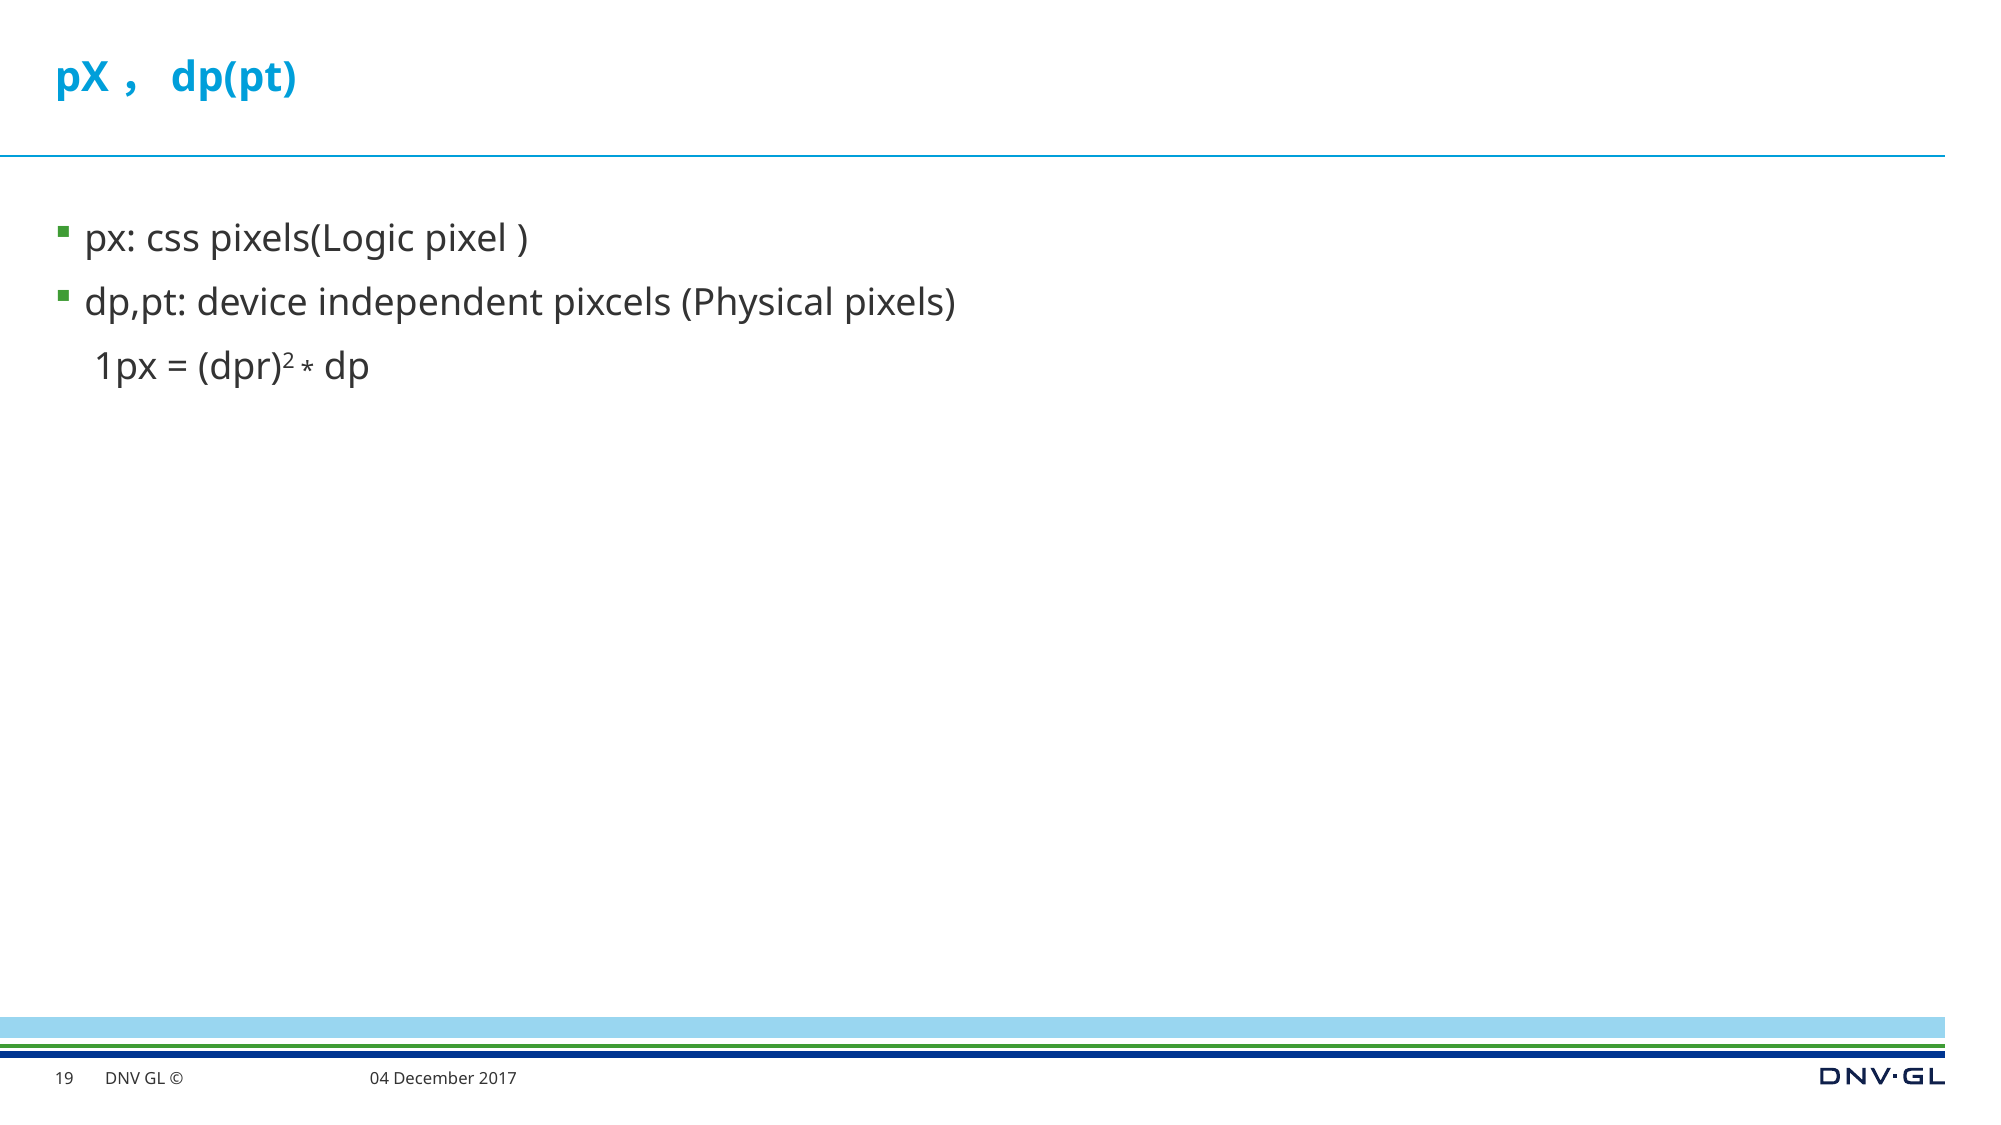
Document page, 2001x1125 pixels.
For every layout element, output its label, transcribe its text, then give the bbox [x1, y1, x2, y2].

slide_number 19 [54, 1067, 101, 1098]
title pX，dp(pt) [54, 39, 1945, 150]
list px: css pixels(Logic pixel ) dp,pt: device independent pixcels (Physical pixels) 1px = (dpr)2 * dp [54, 208, 1945, 970]
